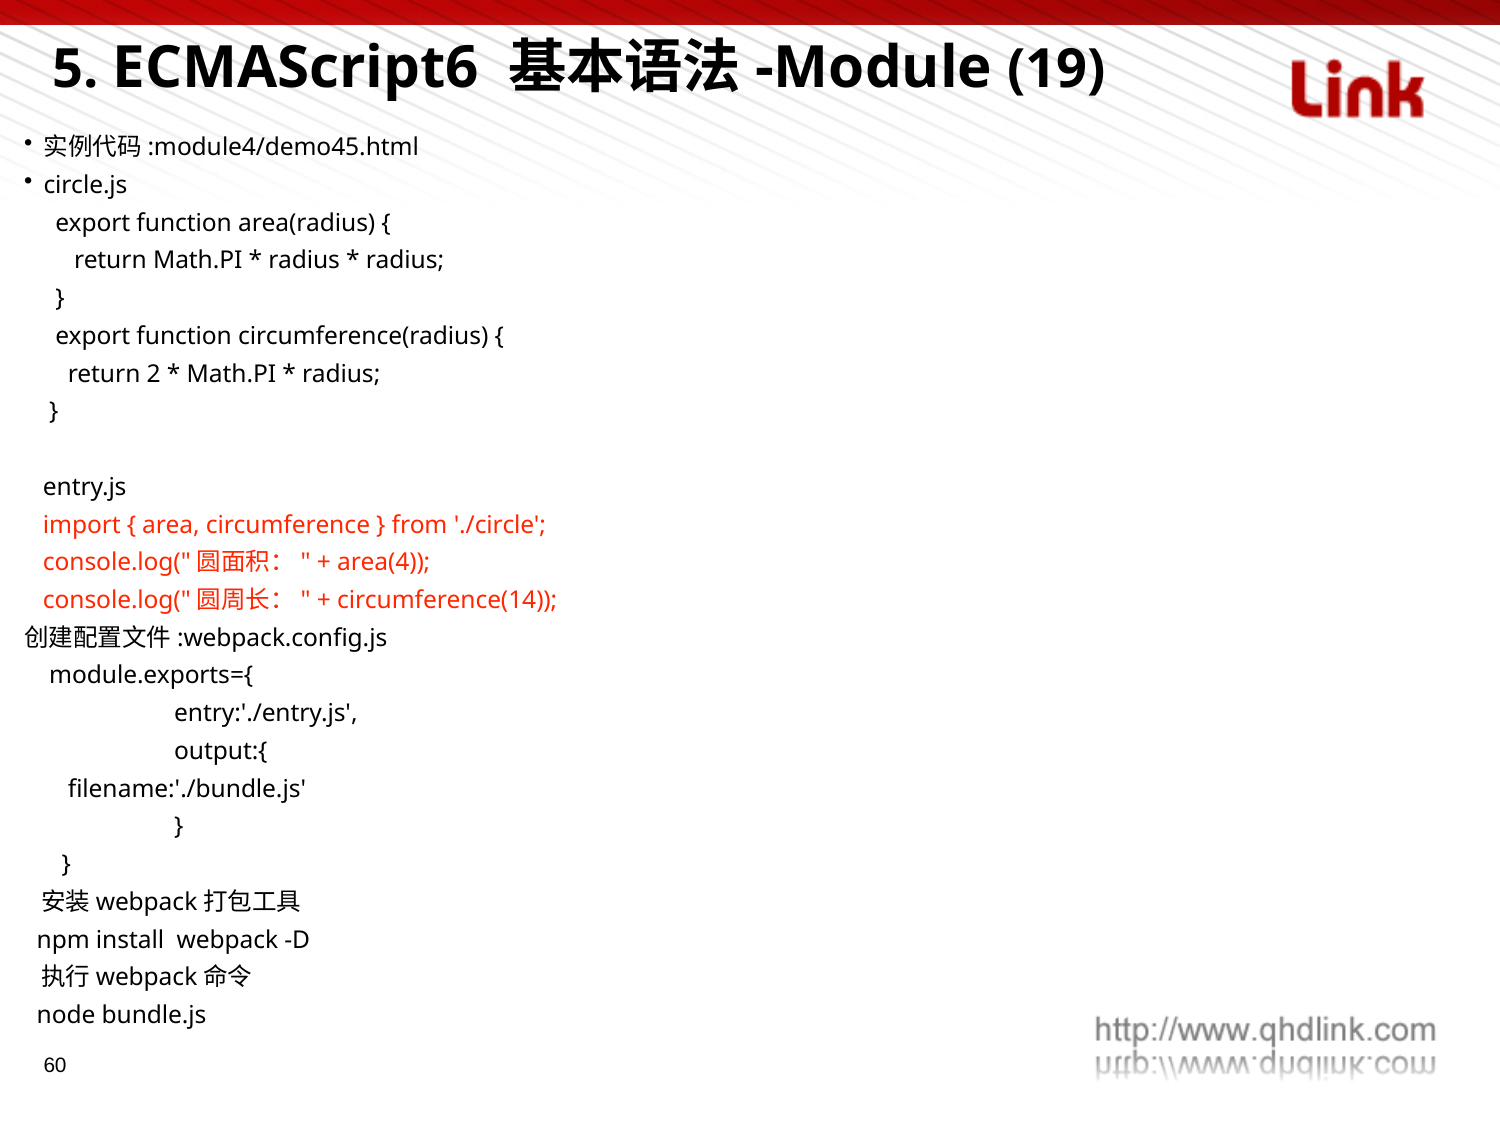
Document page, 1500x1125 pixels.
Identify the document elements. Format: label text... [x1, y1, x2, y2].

list 实例代码:module4/demo45.html circle.js export function area(radius) { return Math.PI * radius * radius; } export function circumference(radius) { return 2 * Math.PI * radius; } entry.js import { area, circumference } from './circle'; console.log("圆面积：" + area(4)); console.log("圆周长：" + circumference(14)); 创建配置文件:webpack.config.js module.exports={ entry:'./entry.js', output:{ filename:'./bundle.js' } } 安装webpack打包工具 npm install webpack -D 执行webpack命令 node bundle.js [23, 130, 1477, 1125]
picture [0, 0, 1500, 1125]
title 5. ECMAScript6 基本语法-Module (19) [51, 36, 1478, 144]
